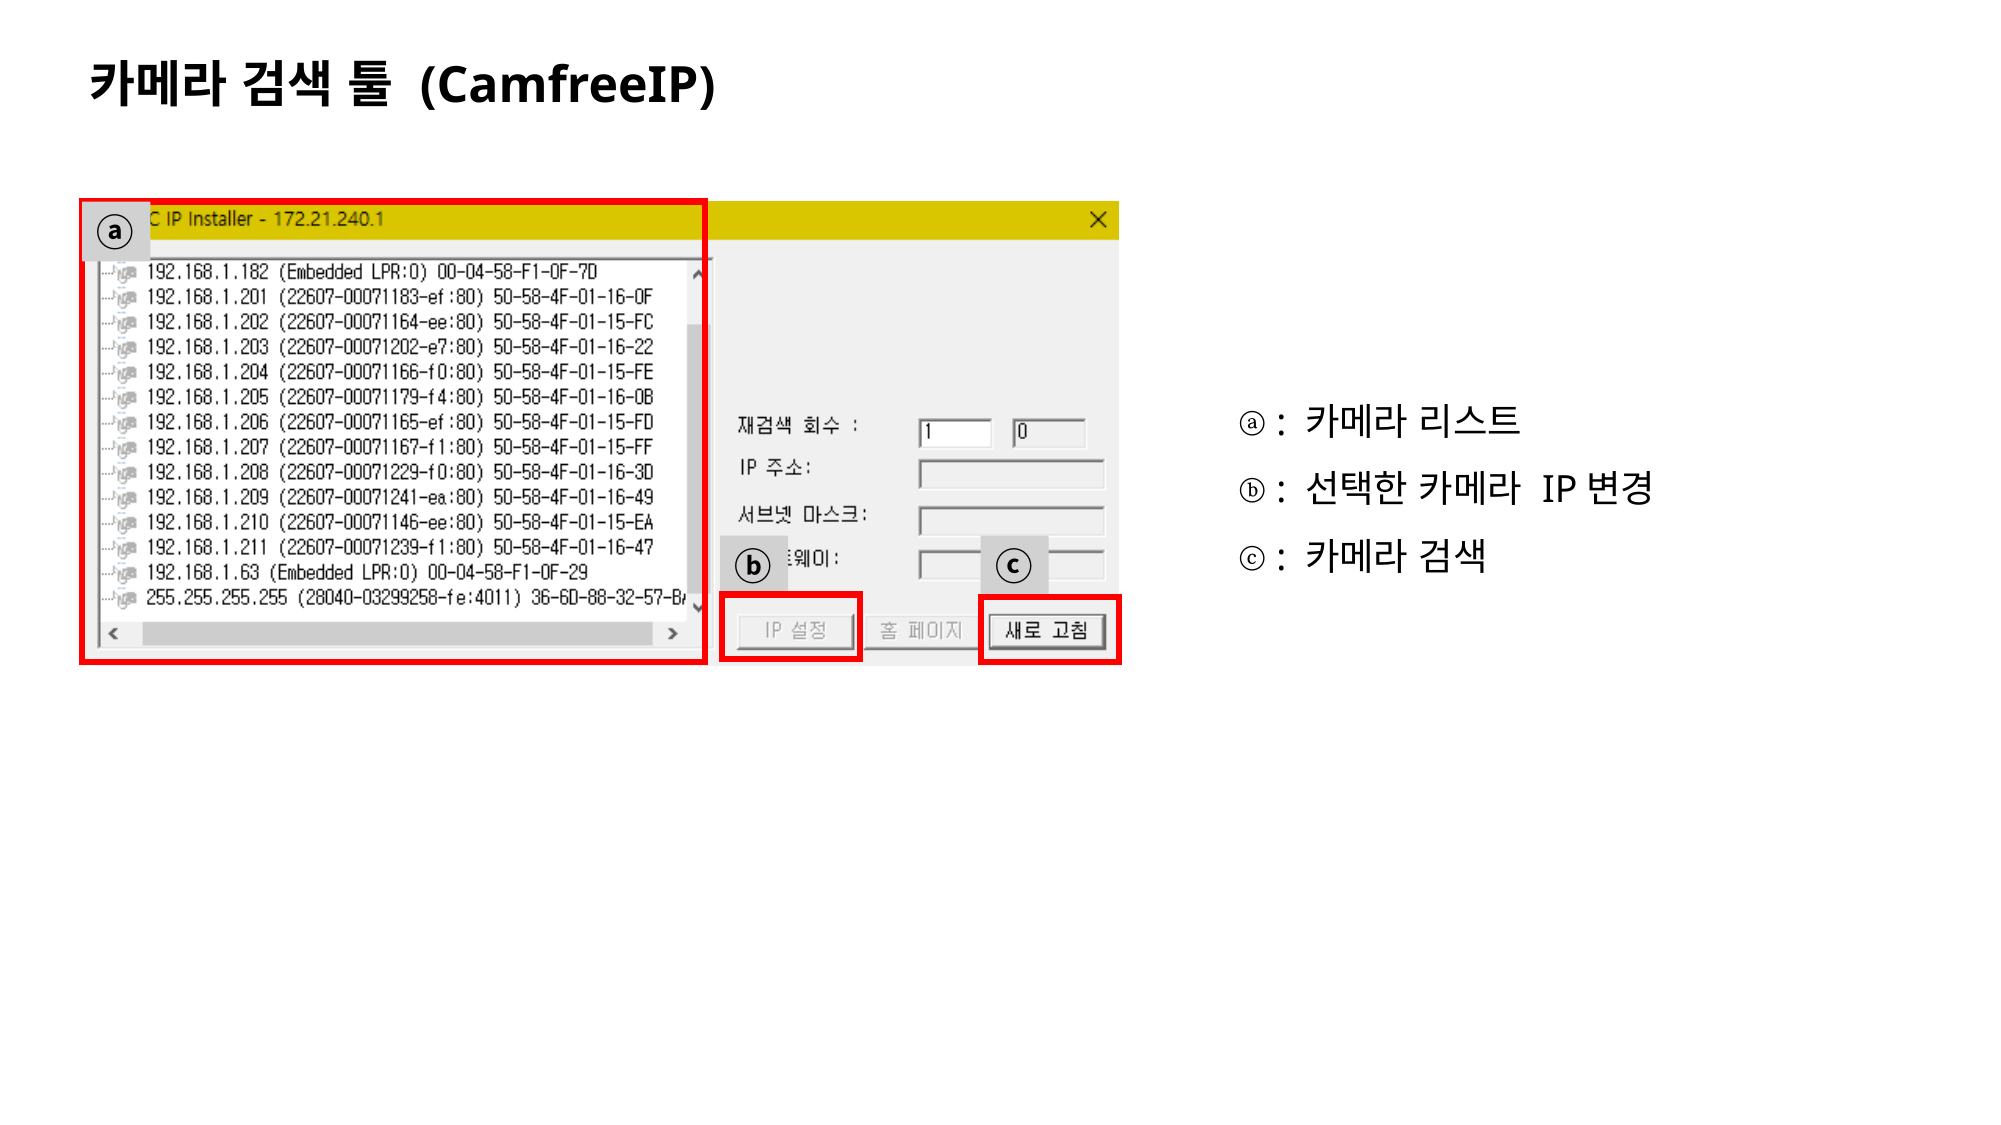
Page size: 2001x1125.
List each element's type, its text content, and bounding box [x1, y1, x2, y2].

text_box ⓐ : 카메라 리스트 ⓑ : 선택한 카메라 IP변경 ⓒ : 카메라 검색 [1223, 367, 1671, 586]
picture [82, 201, 1120, 667]
text_box 카메라 검색 툴 (CamfreeIP) [75, 45, 731, 120]
